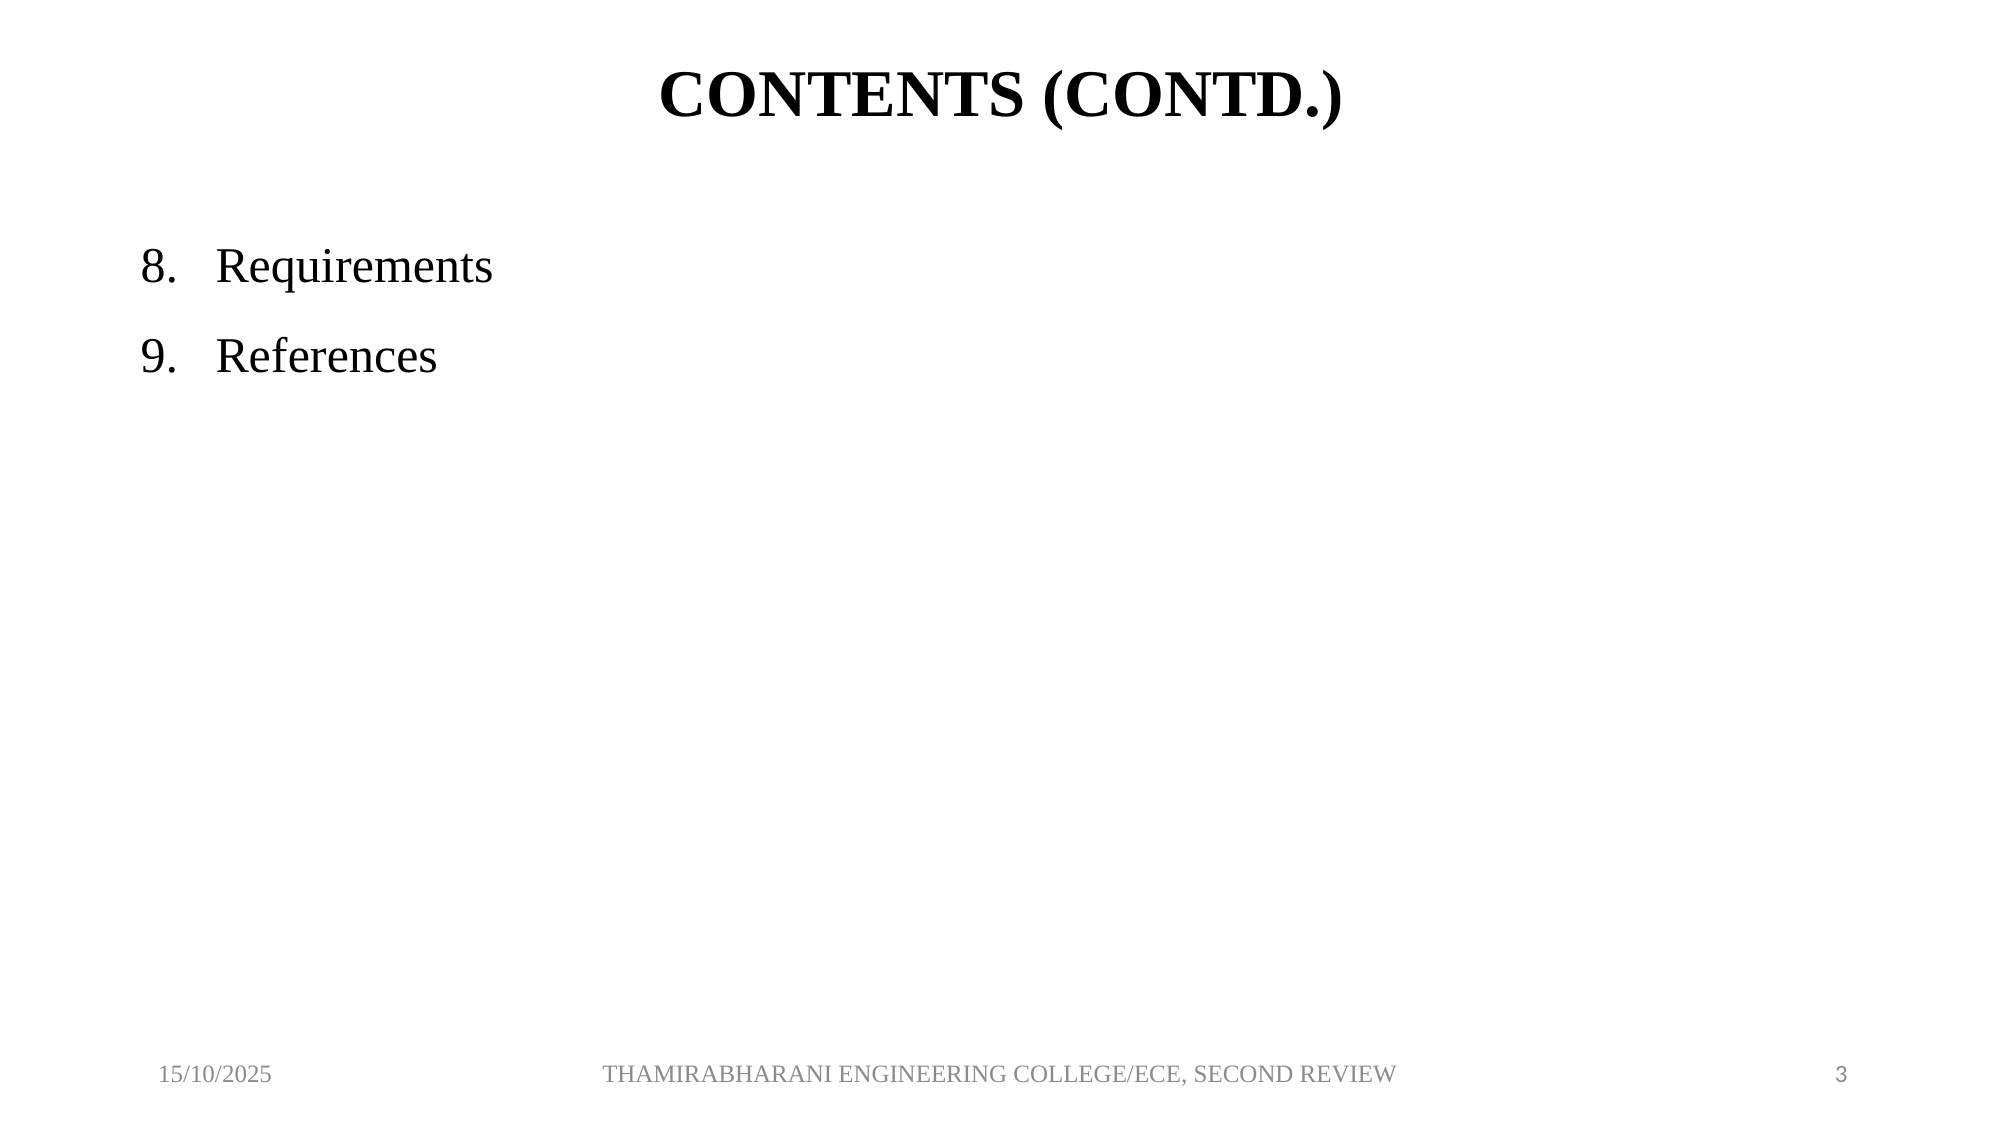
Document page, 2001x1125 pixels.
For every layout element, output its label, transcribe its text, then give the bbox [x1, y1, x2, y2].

text_box Requirements References [125, 194, 1617, 390]
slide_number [137, 1042, 501, 1103]
slide_number 3 [1412, 1042, 1863, 1103]
footer THAMIRABHARANI ENGINEERING COLLEGE/ECE, SECOND REVIEW [501, 1042, 1412, 1103]
text_box CONTENTS (CONTD.) [644, 42, 1399, 138]
